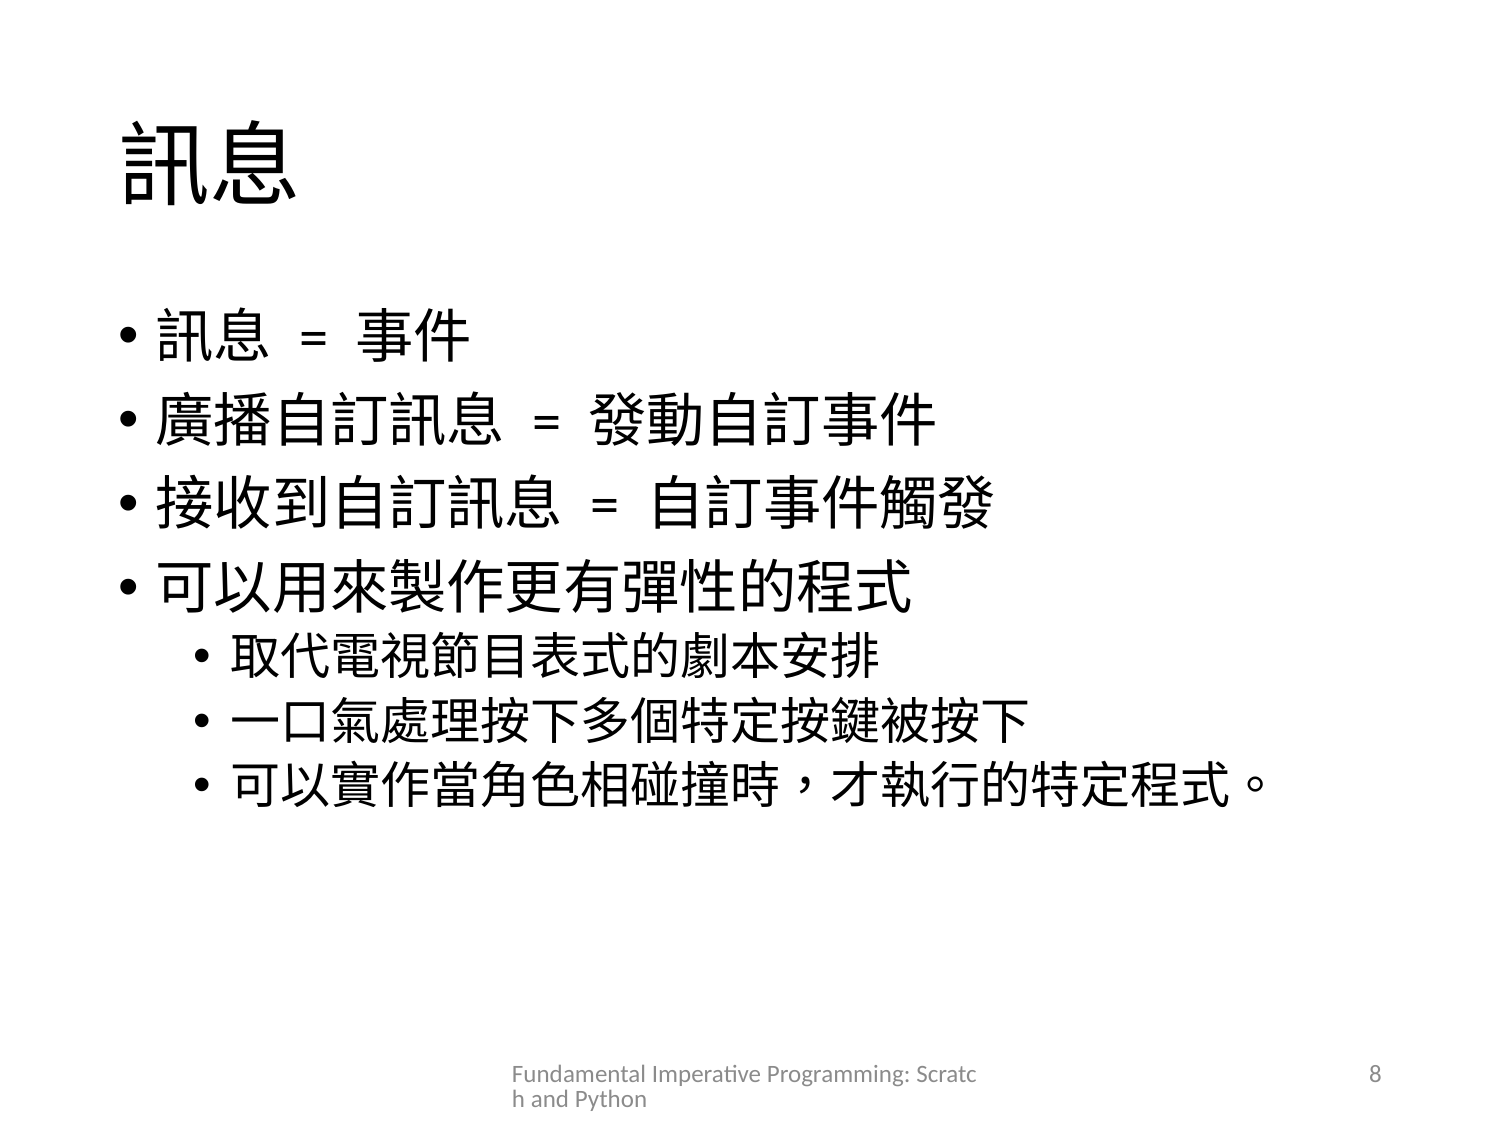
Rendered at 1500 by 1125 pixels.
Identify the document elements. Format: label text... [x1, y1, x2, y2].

title 訊息 [103, 59, 1397, 278]
footer Fundamental Imperative Programming: Scratch and Python [496, 1042, 1004, 1103]
slide_number 8 [1059, 1042, 1397, 1103]
list 訊息 = 事件 廣播自訂訊息 = 發動自訂事件 接收到自訂訊息 = 自訂事件觸發 可以用來製作更有彈性的程式 取代電視節目表式的劇本安排 一口氣處理按下多個特定按鍵被按下 可以實作當角色相碰撞時，才執行的特定程式。 [103, 299, 1397, 1014]
